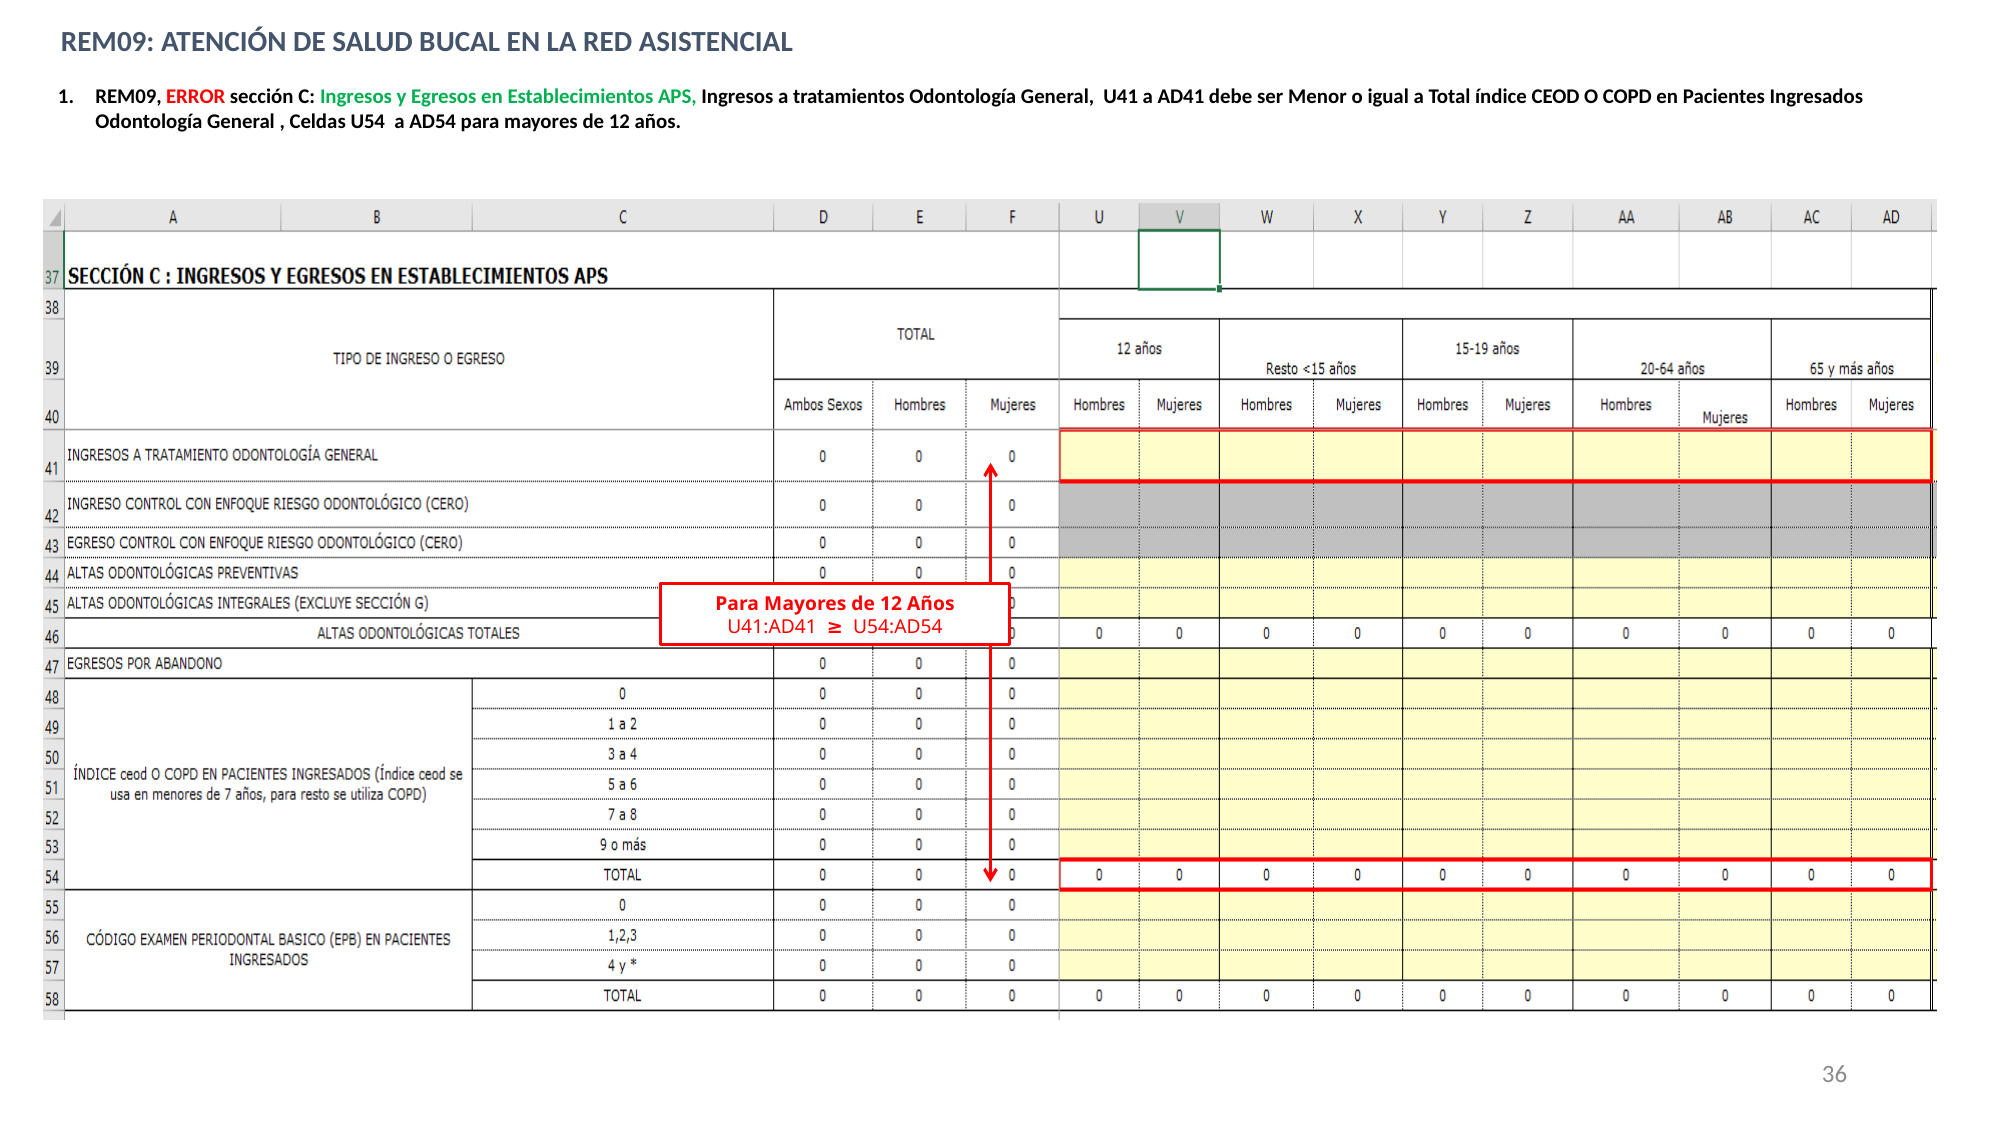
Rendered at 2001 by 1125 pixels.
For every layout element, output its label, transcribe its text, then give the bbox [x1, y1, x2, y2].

text_box REM09, ERROR sección C: Ingresos y Egresos en Establecimientos APS, Ingresos a tratamientos Odontología General, U41 a AD41 debe ser Menor o igual a Total índice CEOD O COPD en Pacientes Ingresados Odontología General , Celdas U54 a AD54 para mayores de 12 años. [43, 75, 1926, 166]
text_box REM09: ATENCIÓN DE SALUD BUCAL EN LA RED ASISTENCIAL [45, 12, 1771, 72]
slide_number 36 [1412, 1042, 1863, 1103]
picture [43, 199, 1937, 1020]
